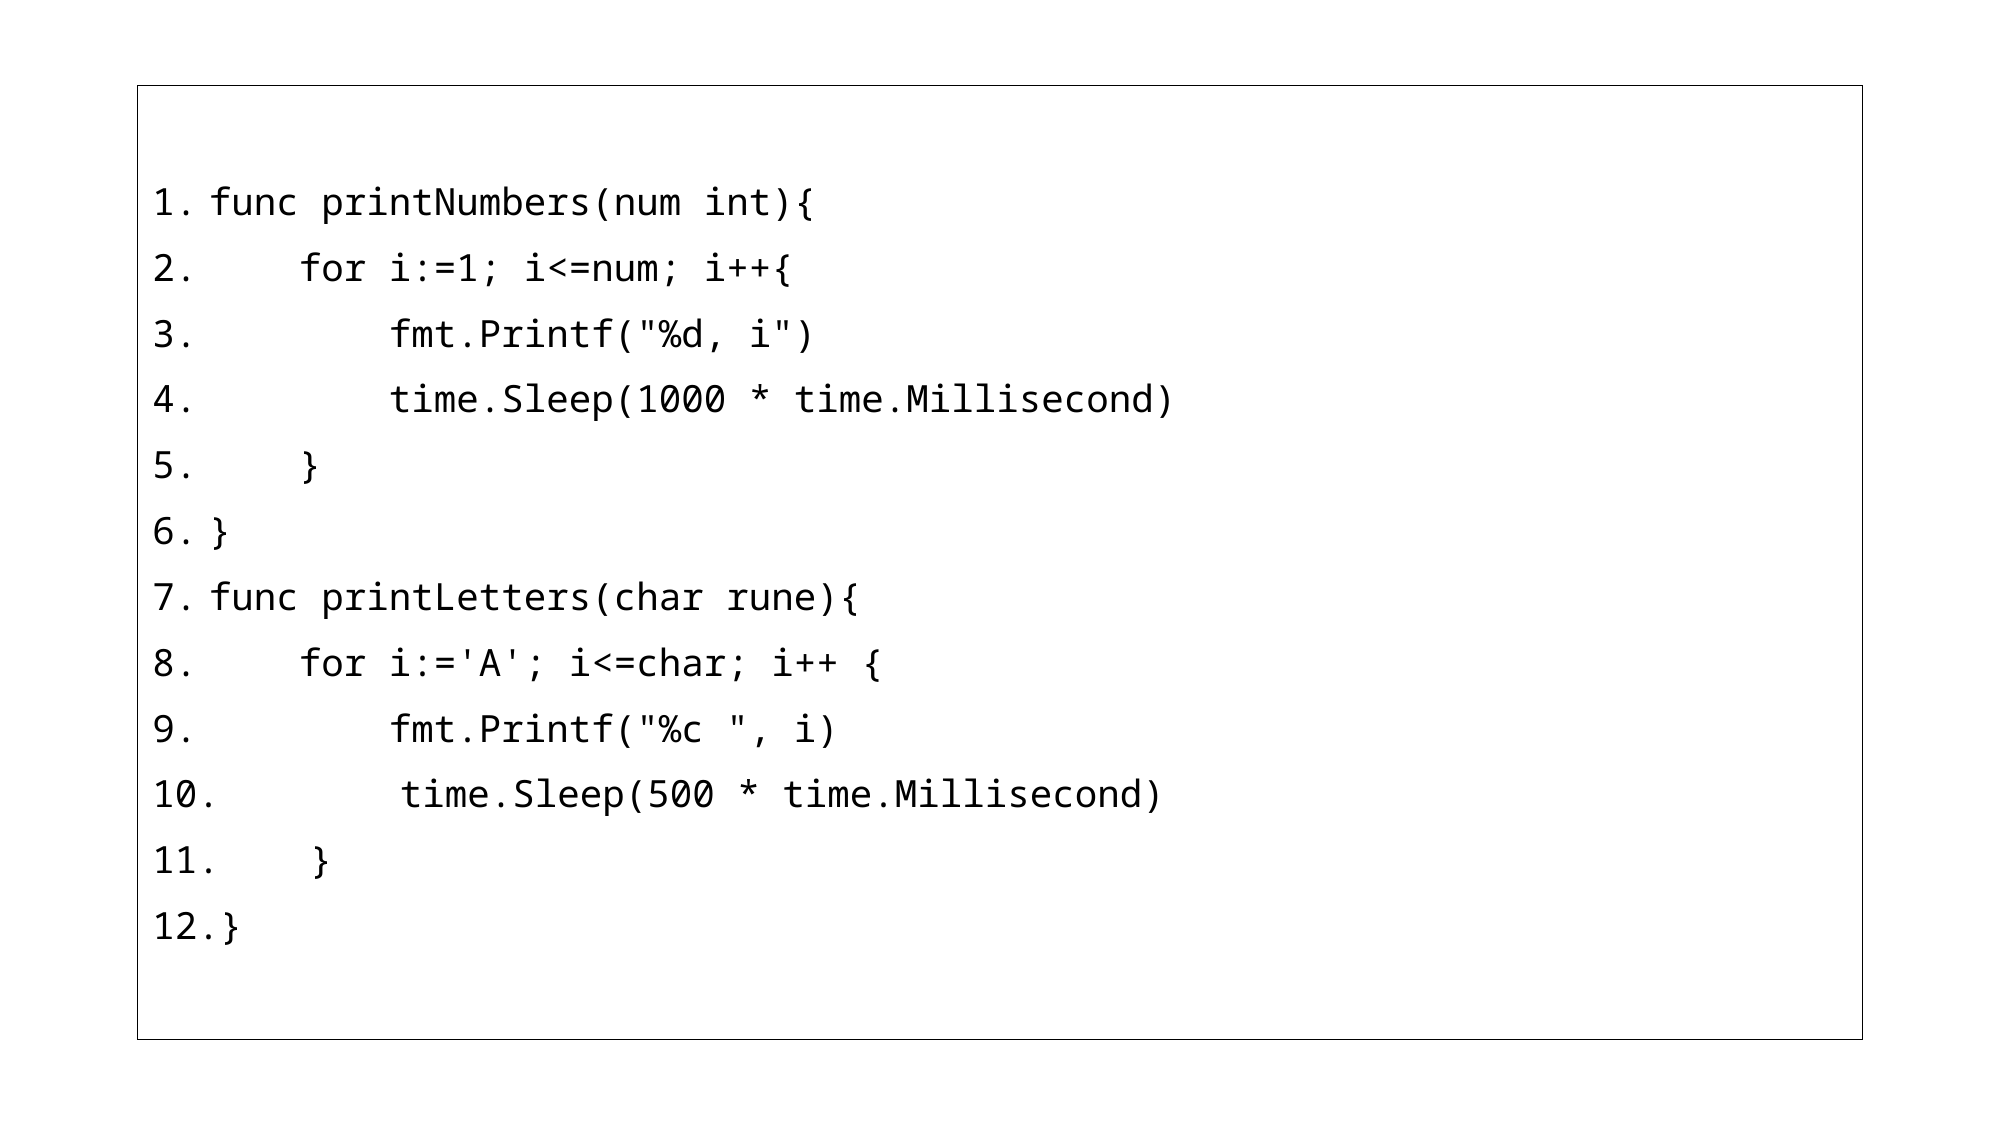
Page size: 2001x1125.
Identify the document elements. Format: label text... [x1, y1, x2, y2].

list func printNumbers(num int){ for i:=1; i<=num; i++{ fmt.Printf("%d, i") time.Sleep(1000 * time.Millisecond) } } func printLetters(char rune){ for i:='A'; i<=char; i++ { fmt.Printf("%c ", i) time.Sleep(500 * time.Millisecond) } } [137, 85, 1863, 1040]
